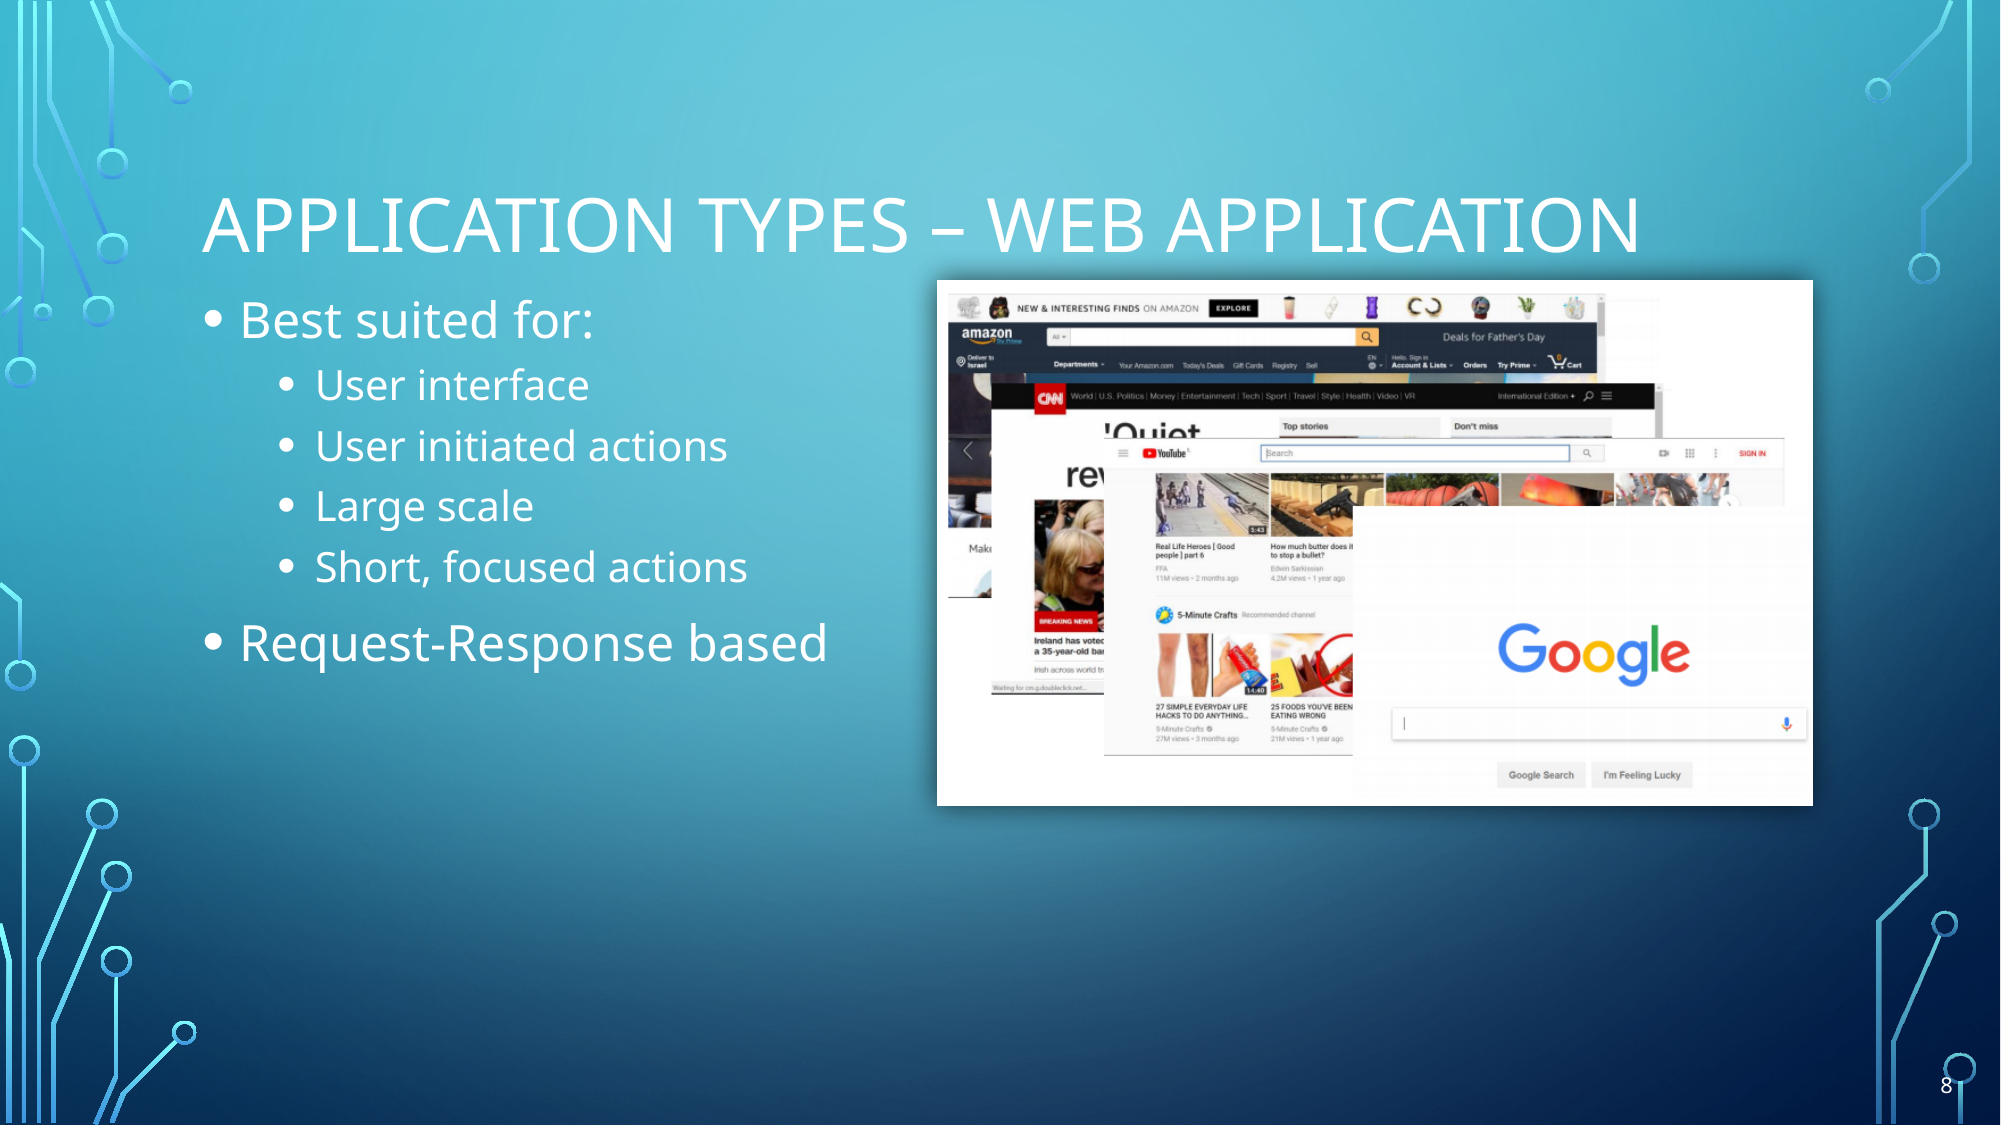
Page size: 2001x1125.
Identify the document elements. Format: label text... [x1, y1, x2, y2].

title Application Types – Web application [187, 101, 1813, 344]
picture [937, 280, 1813, 807]
list Best suited for: User interface User initiated actions Large scale Short, focused actions Request-Response based [187, 280, 2000, 1125]
